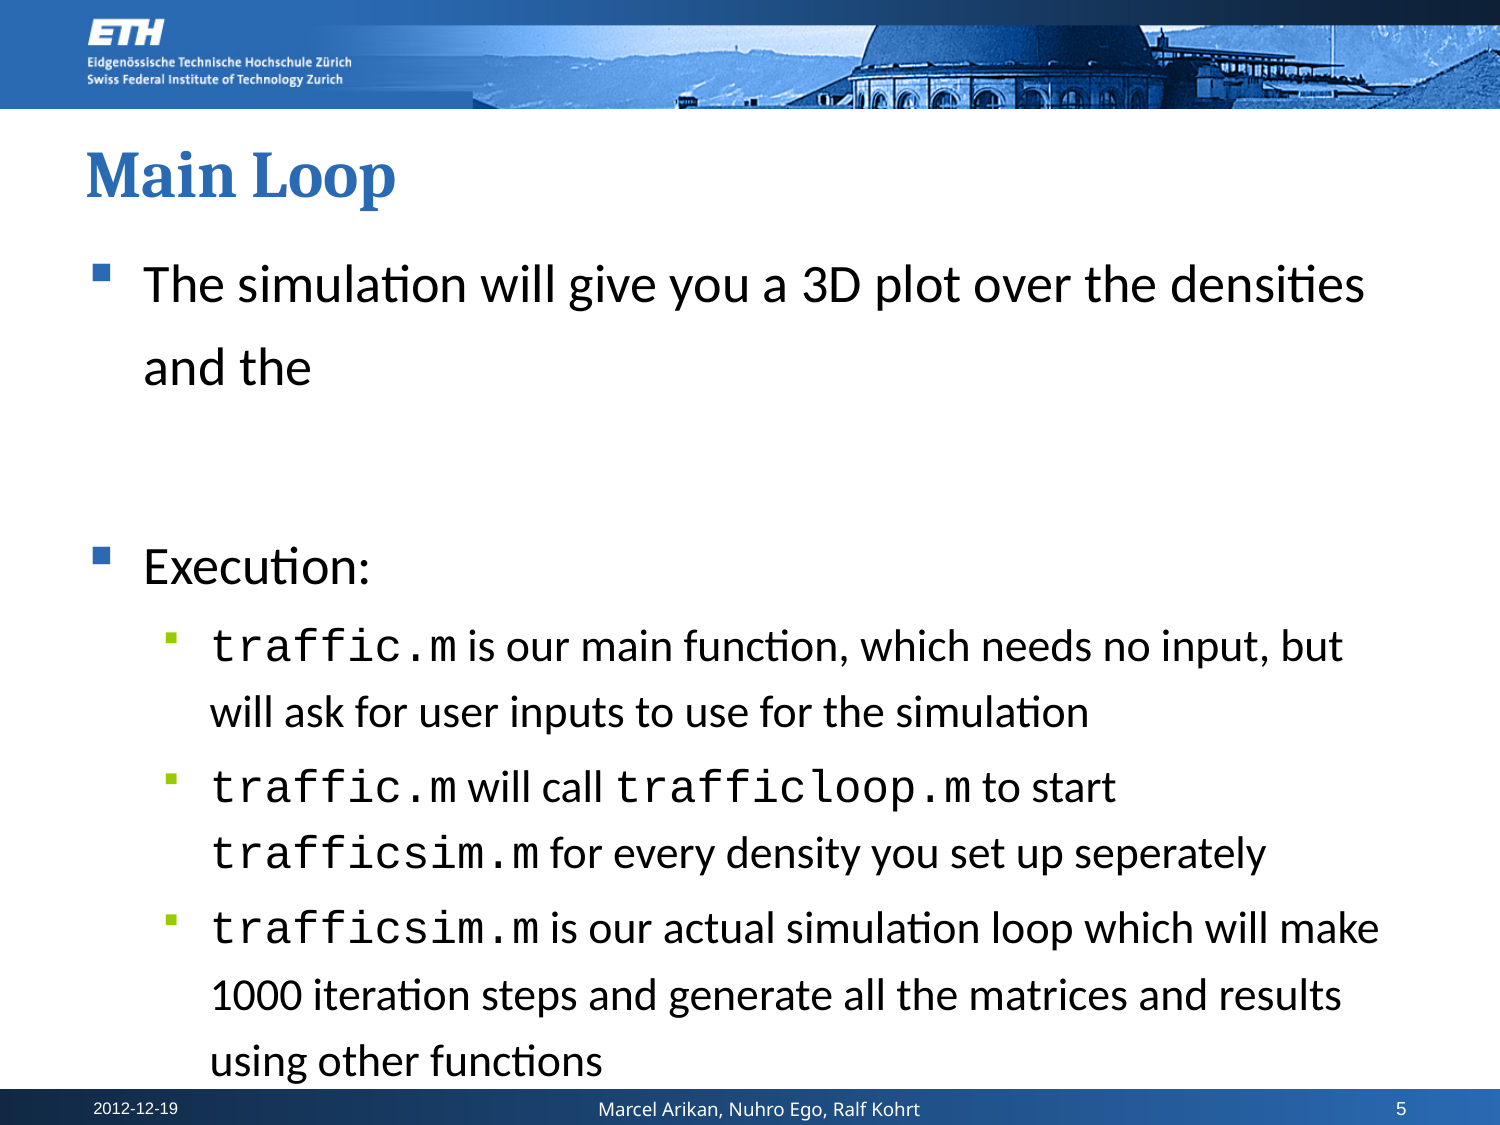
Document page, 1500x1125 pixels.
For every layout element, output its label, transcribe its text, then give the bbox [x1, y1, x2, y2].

picture [0, 0, 1500, 109]
text_box 5 [1281, 1088, 1407, 1125]
text_box Main Loop [85, 131, 1411, 230]
